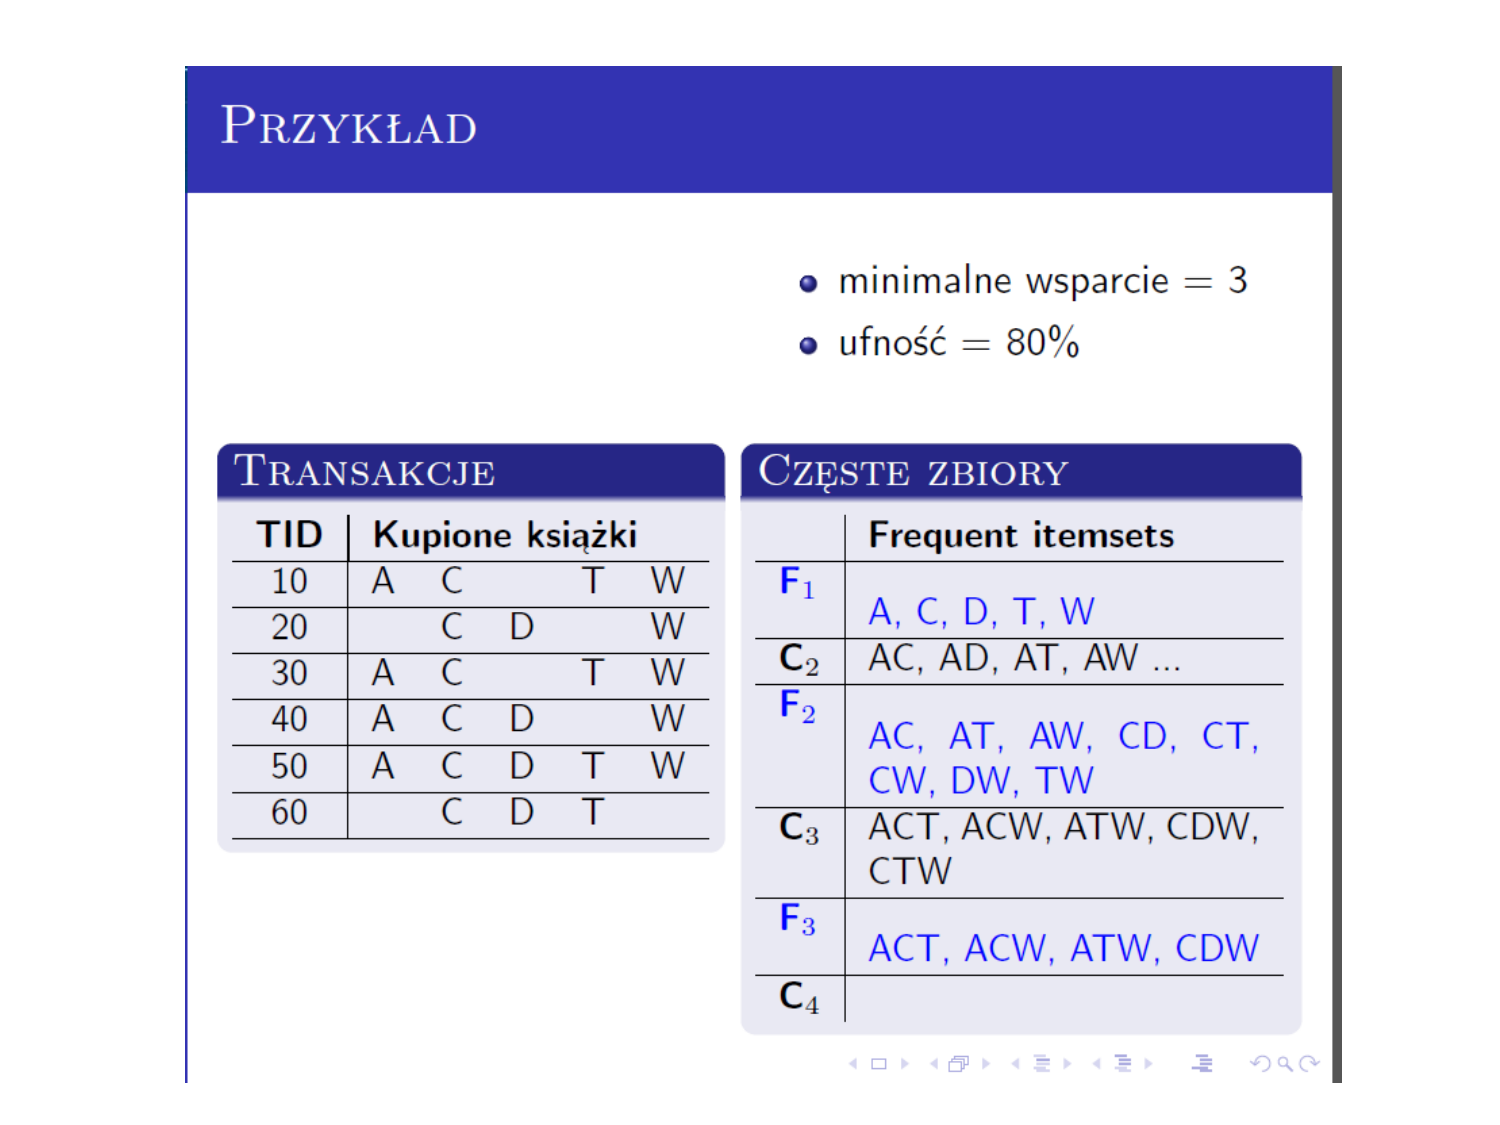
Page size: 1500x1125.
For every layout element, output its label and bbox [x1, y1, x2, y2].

picture [184, 66, 1342, 1083]
